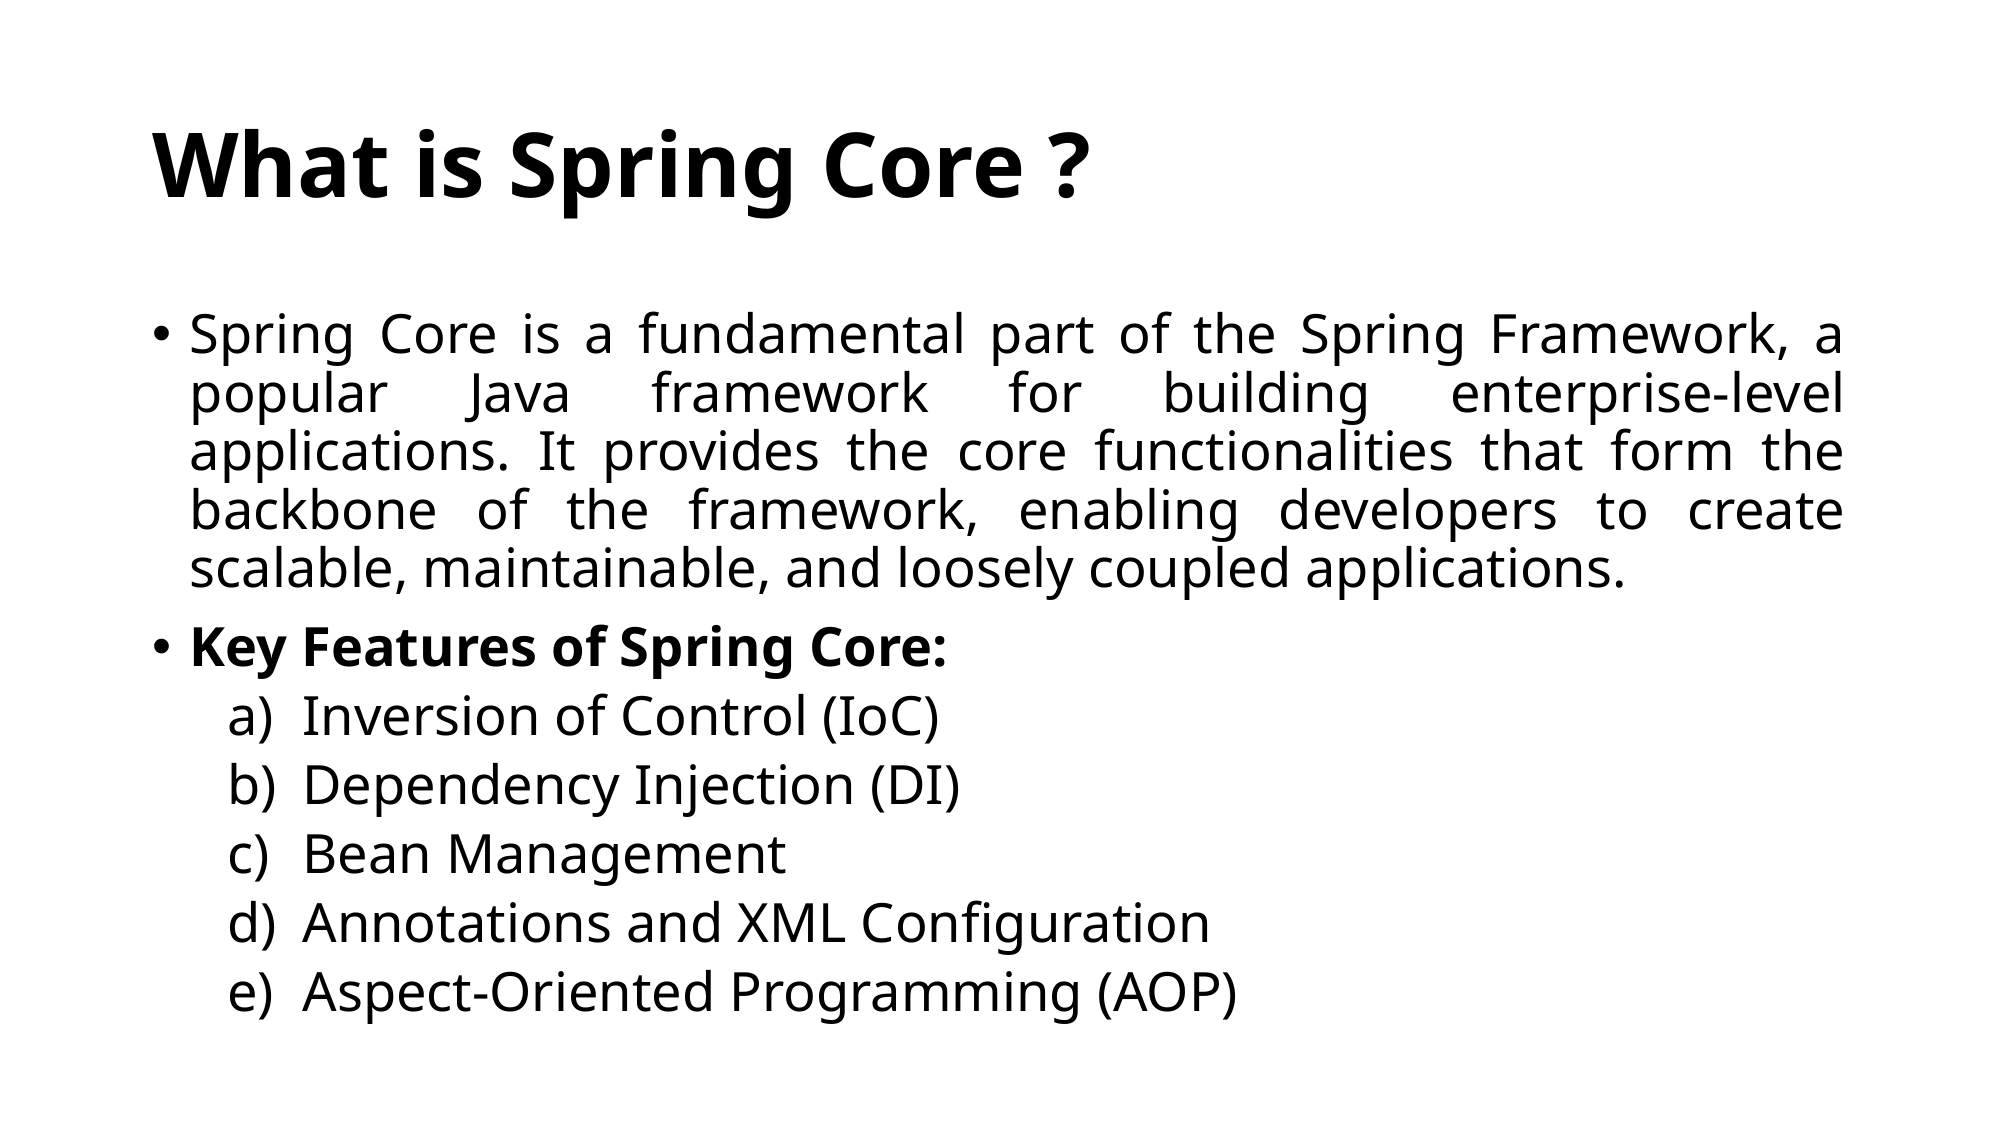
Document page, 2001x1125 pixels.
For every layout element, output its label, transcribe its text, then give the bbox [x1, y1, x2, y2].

title What is Spring Core ? [137, 59, 1863, 278]
list Spring Core is a fundamental part of the Spring Framework, a popular Java framework for building enterprise-level applications. It provides the core functionalities that form the backbone of the framework, enabling developers to create scalable, maintainable, and loosely coupled applications. Key Features of Spring Core: Inversion of Control (IoC) Dependency Injection (DI) Bean Management Annotations and XML Configuration Aspect-Oriented Programming (AOP) [137, 299, 1863, 1014]
